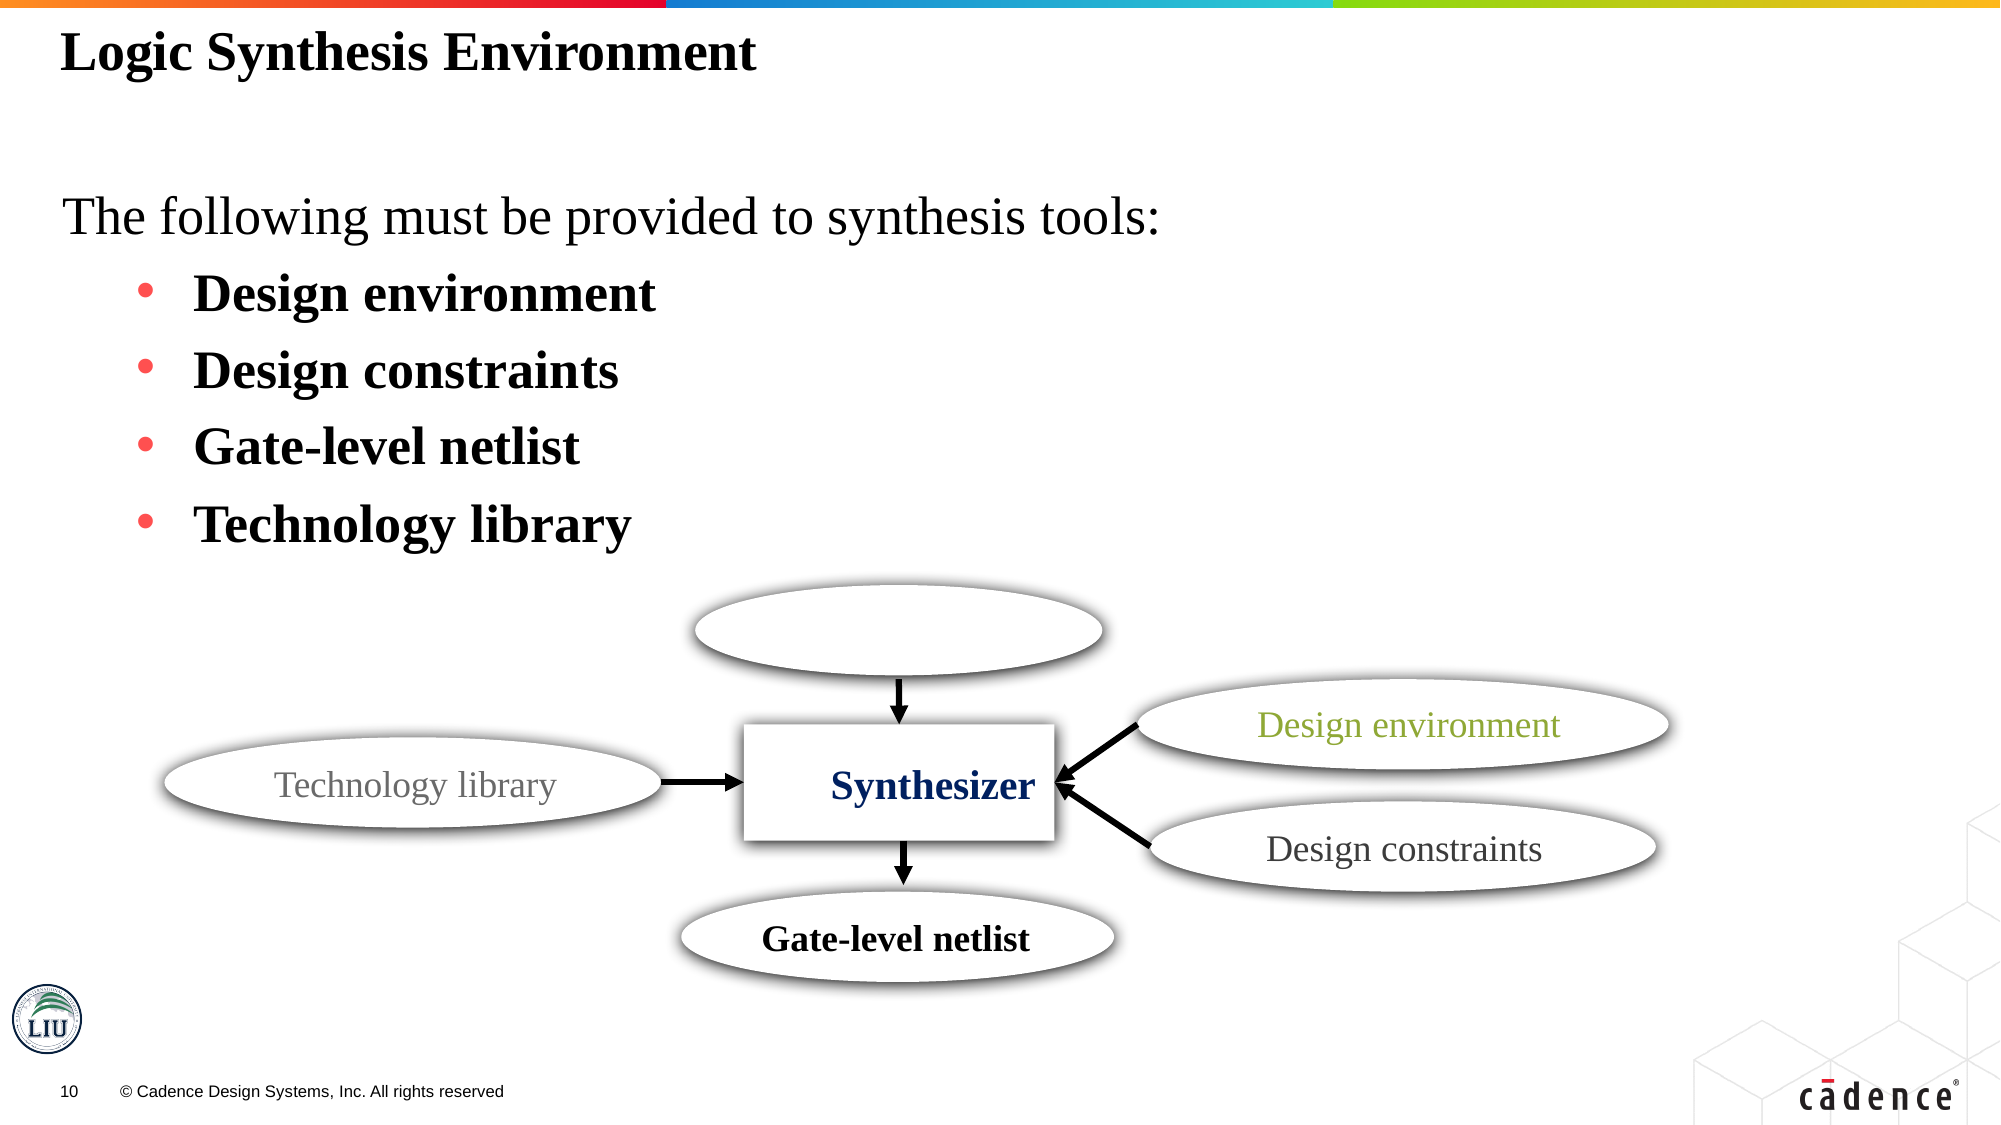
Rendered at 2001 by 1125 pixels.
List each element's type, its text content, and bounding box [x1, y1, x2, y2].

footer © Cadence Design Systems, Inc. All rights reserved [105, 1072, 555, 1110]
list The following must be provided to synthesis tools: Design environment Design constraints Gate-level netlist Technology library [45, 164, 1950, 1065]
text_box Design environment [1136, 678, 1670, 771]
title Logic Synthesis Environment [45, 15, 1950, 158]
picture [0, 0, 2001, 1125]
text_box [1054, 782, 1151, 847]
text_box Synthesizer [743, 723, 1056, 842]
text_box RTL code [694, 584, 1104, 677]
text_box Gate-level netlist [680, 890, 1116, 984]
text_box Technology library [163, 736, 662, 829]
slide_number 10 [45, 1072, 105, 1110]
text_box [1054, 724, 1138, 782]
text_box Design constraints [1149, 800, 1657, 893]
